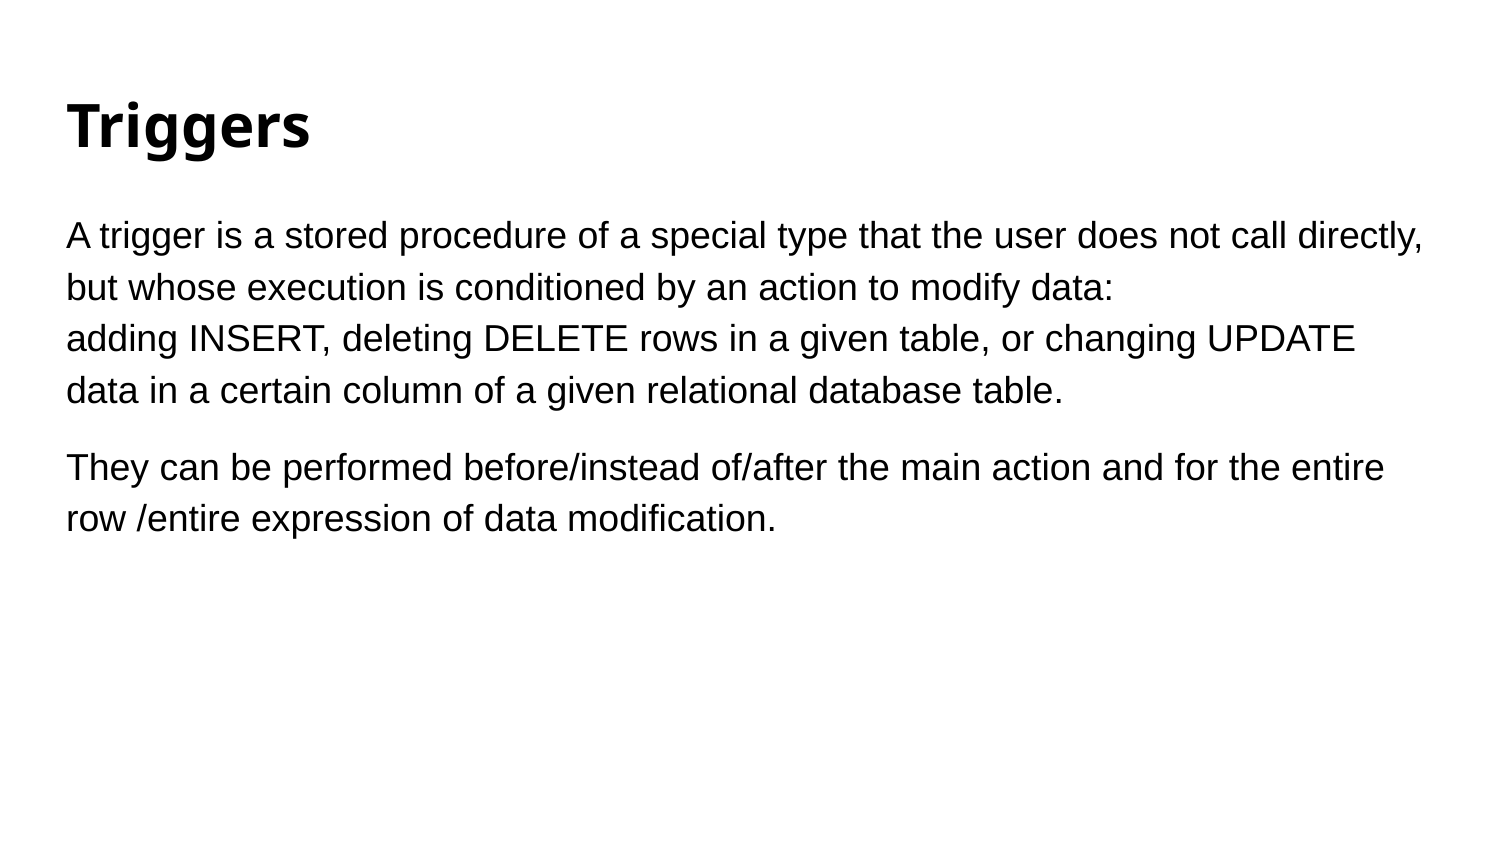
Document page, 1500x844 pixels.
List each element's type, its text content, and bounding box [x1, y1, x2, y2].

list A trigger is a stored procedure of a special type that the user does not call directly, but whose execution is conditioned by an action to modify data: adding INSERT, deleting DELETE rows in a given table, or changing UPDATE data in a certain column of a given relational database table. They can be performed before/instead of/after the main action and for the entire row /entire expression of data modification. [51, 189, 1449, 750]
title Triggers [51, 72, 1449, 176]
